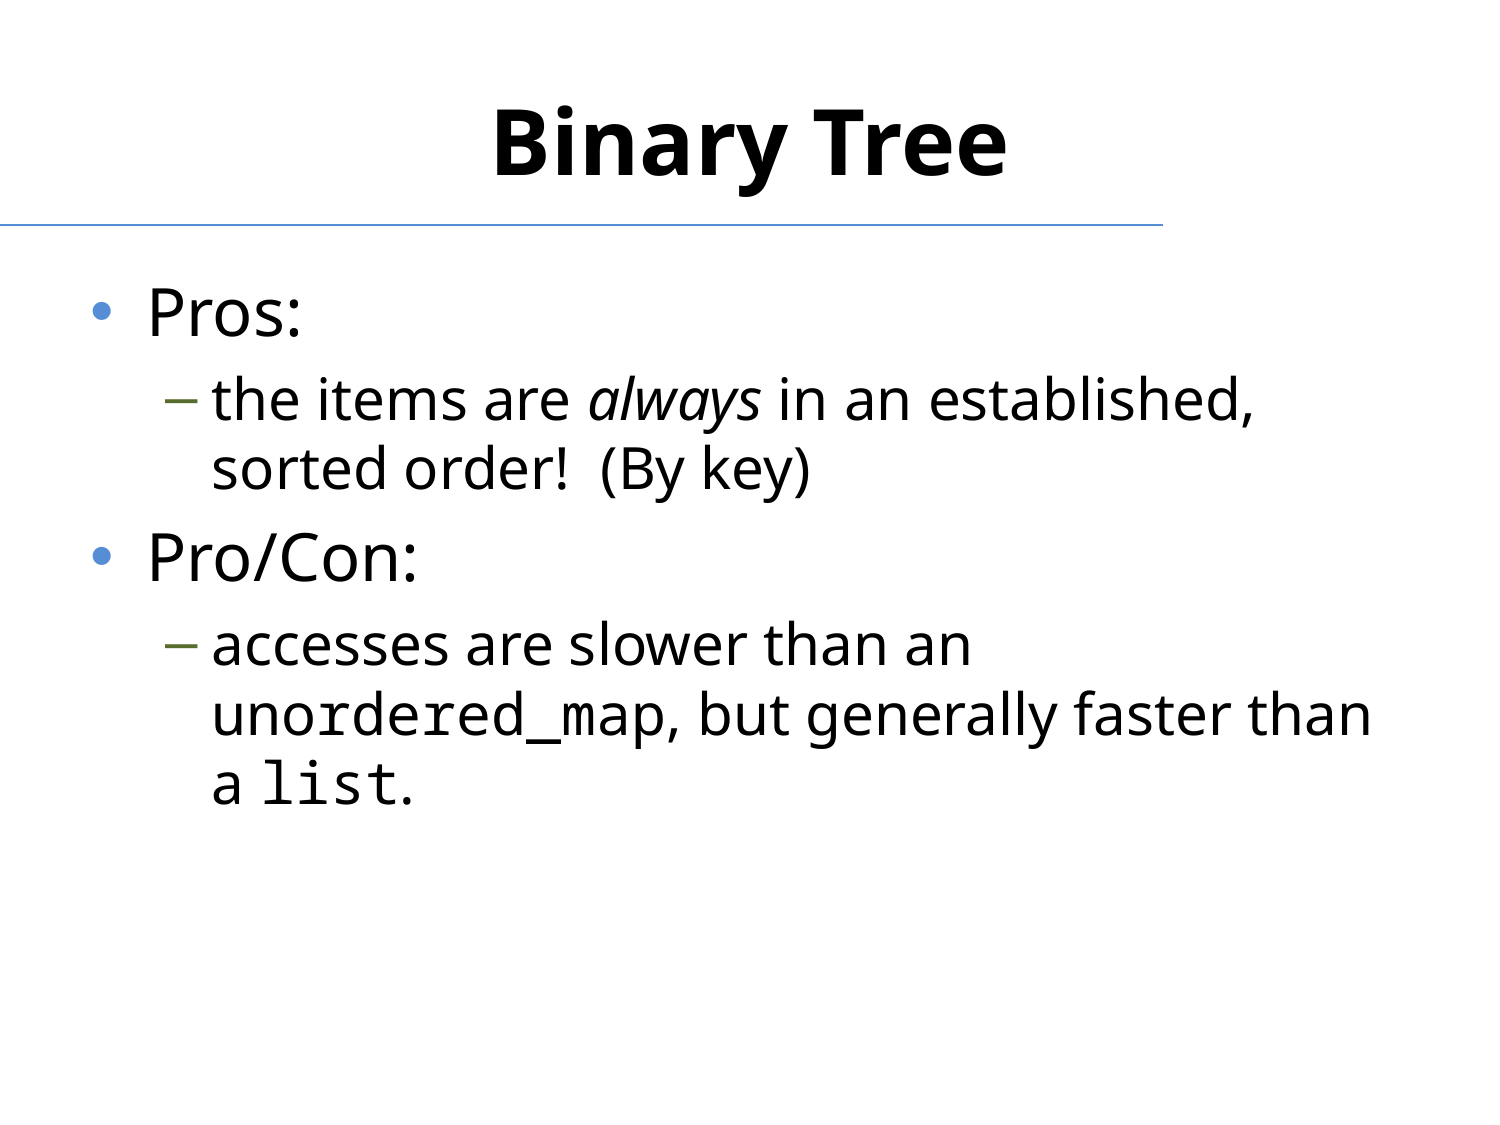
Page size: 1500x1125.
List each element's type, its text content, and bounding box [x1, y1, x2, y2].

list Pros: the items are always in an established, sorted order! (By key) Pro/Con: accesses are slower than an unordered_map, but generally faster than a list. [75, 262, 1425, 1005]
title Binary Tree [75, 45, 1425, 233]
